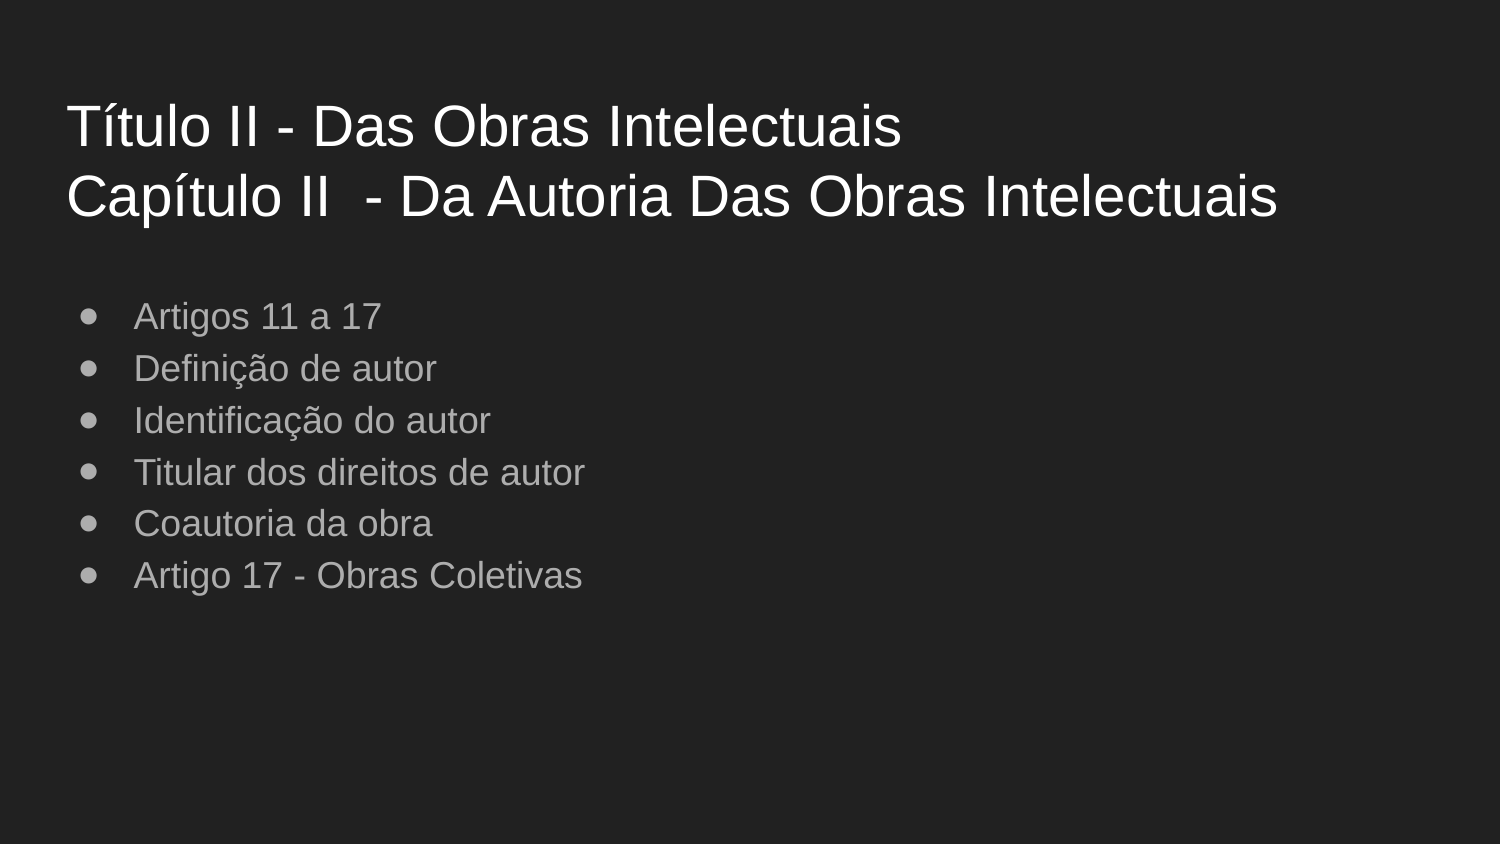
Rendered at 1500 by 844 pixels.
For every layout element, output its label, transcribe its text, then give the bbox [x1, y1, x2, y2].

list Artigos 11 a 17 Definição de autor Identificação do autor Titular dos direitos de autor Coautoria da obra Artigo 17 - Obras Coletivas [43, 192, 1442, 753]
title Título II - Das Obras Intelectuais Capítulo II - Da Autoria Das Obras Intelectuais [51, 72, 1449, 167]
